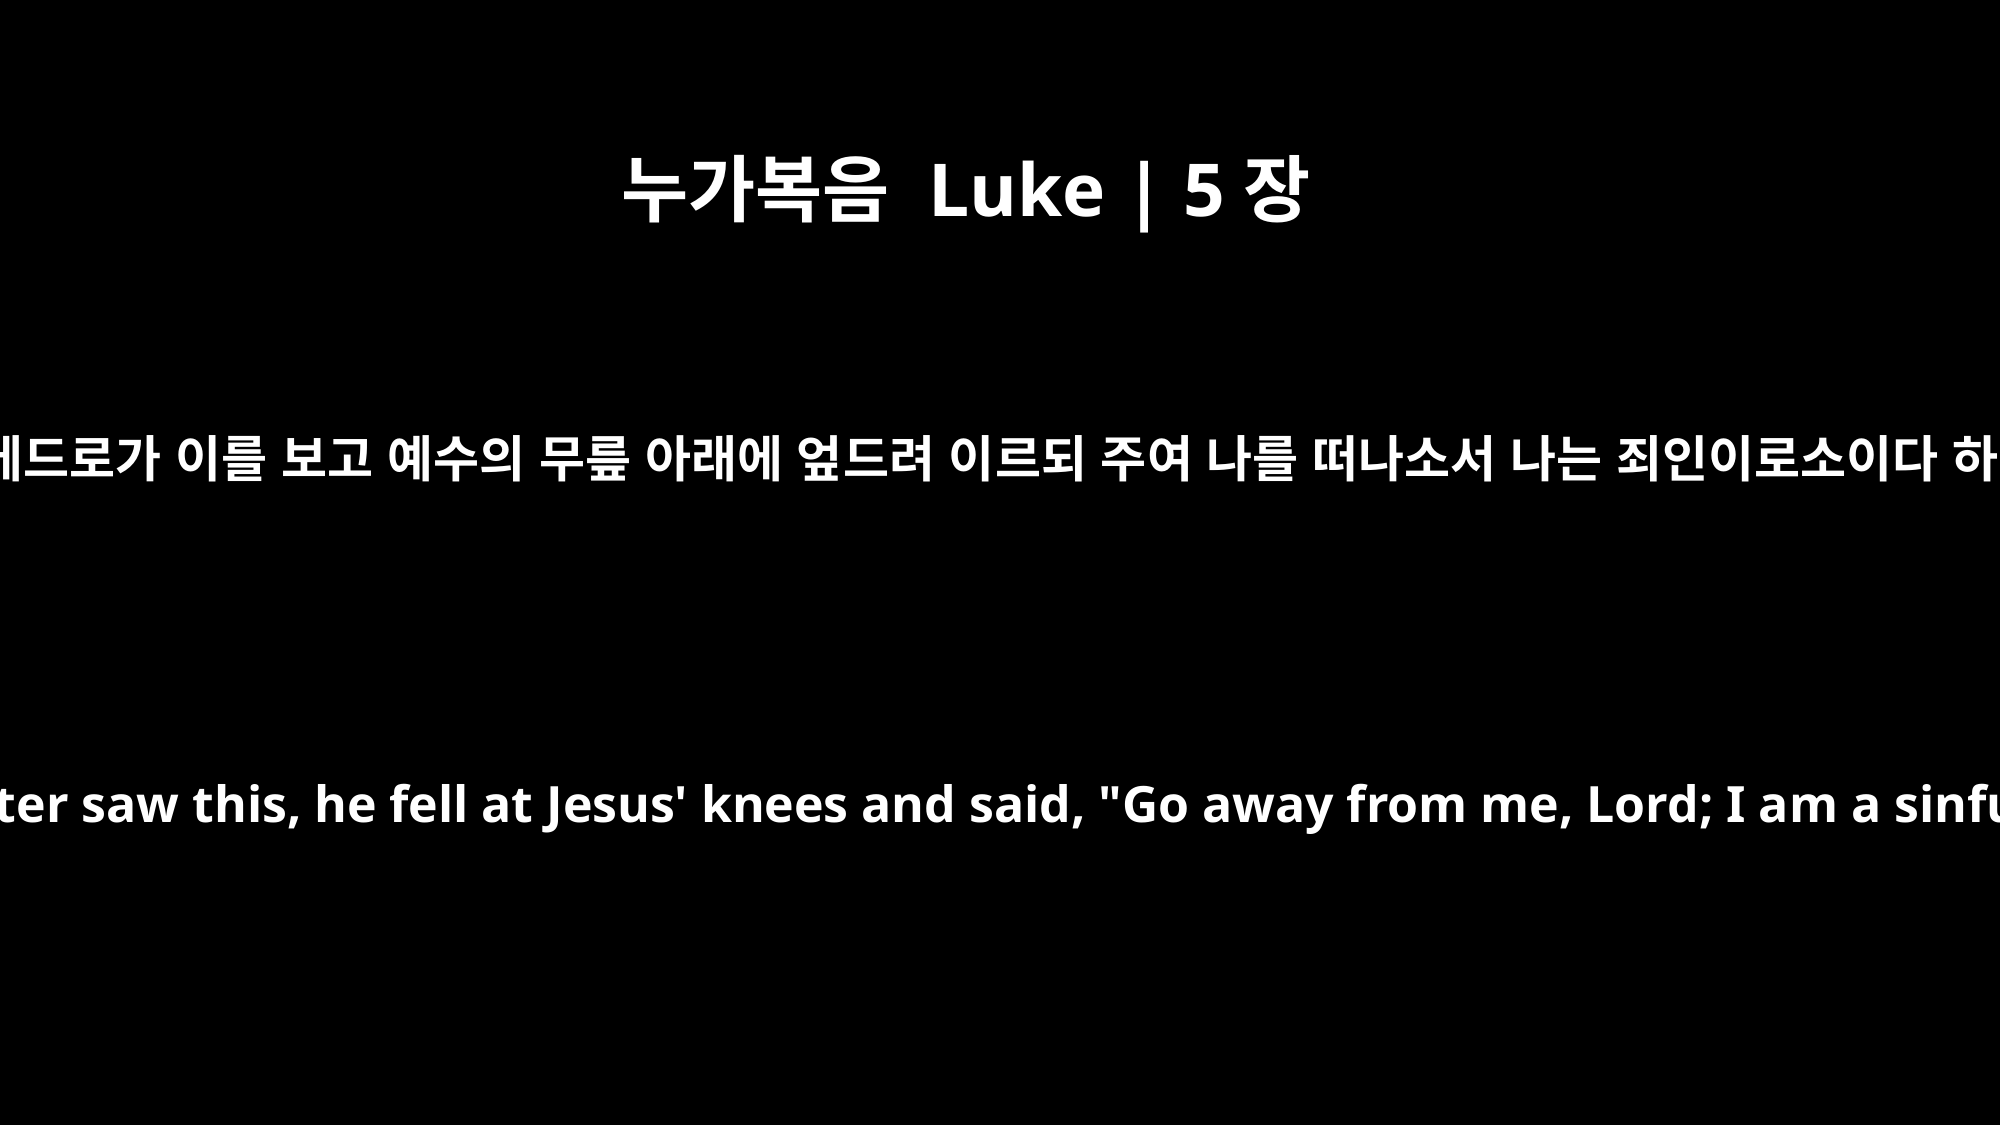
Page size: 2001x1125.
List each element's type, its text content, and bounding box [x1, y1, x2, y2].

text_box 누가복음 Luke | 5장 [606, 136, 1326, 239]
text_box When Simon Peter saw this, he fell at Jesus' knees and said, "Go away from me, Lord; I am a sinful man!" [0, 764, 2000, 840]
text_box 8 시몬 베드로가 이를 보고 예수의 무릎 아래에 엎드려 이르되 주여 나를 떠나소서 나는 죄인이로소이다 하니 [0, 359, 2000, 495]
